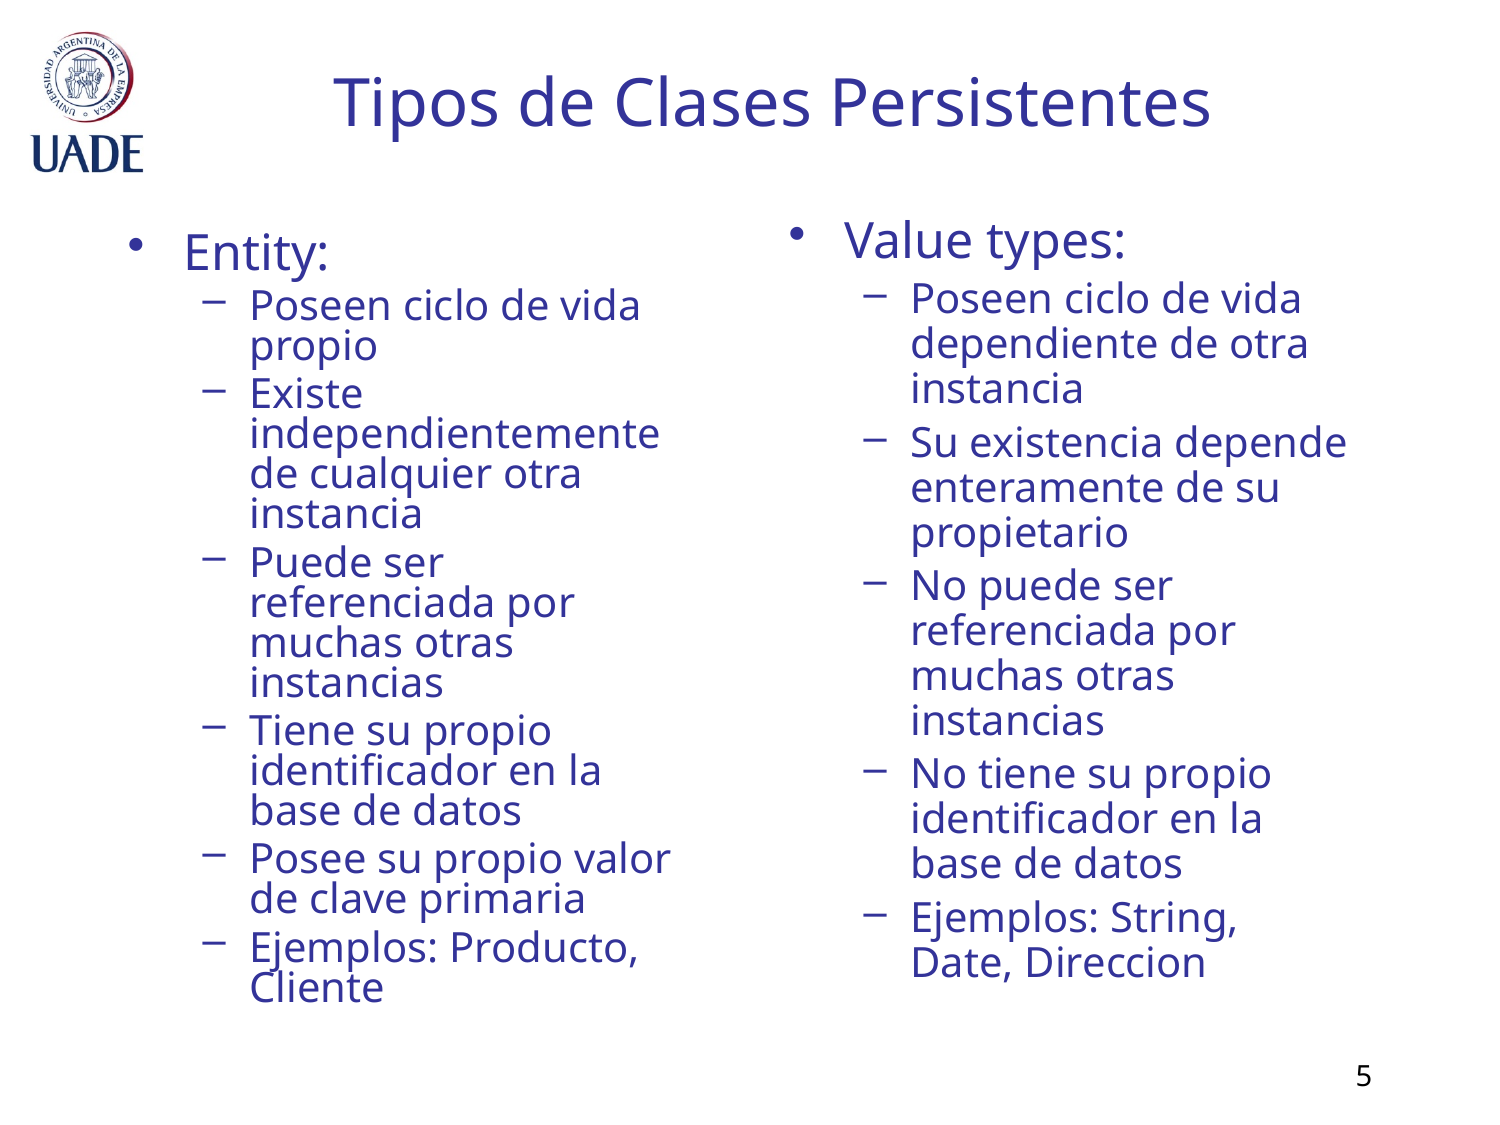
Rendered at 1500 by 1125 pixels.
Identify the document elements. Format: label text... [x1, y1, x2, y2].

list Entity: Poseen ciclo de vida propio Existe independientemente de cualquier otra instancia Puede ser referenciada por muchas otras instancias Tiene su propio identificador en la base de datos Posee su propio valor de clave primaria Ejemplos: Producto, Cliente [112, 224, 704, 1001]
title Tipos de Clases Persistentes [159, 30, 1389, 169]
text_box Value types: Poseen ciclo de vida dependiente de otra instancia Su existencia depende enteramente de su propietario No puede ser referenciada por muchas otras instancias No tiene su propio identificador en la base de datos Ejemplos: String, Date, Direccion [773, 208, 1364, 983]
slide_number 5 [1074, 1049, 1388, 1101]
picture [29, 30, 144, 173]
